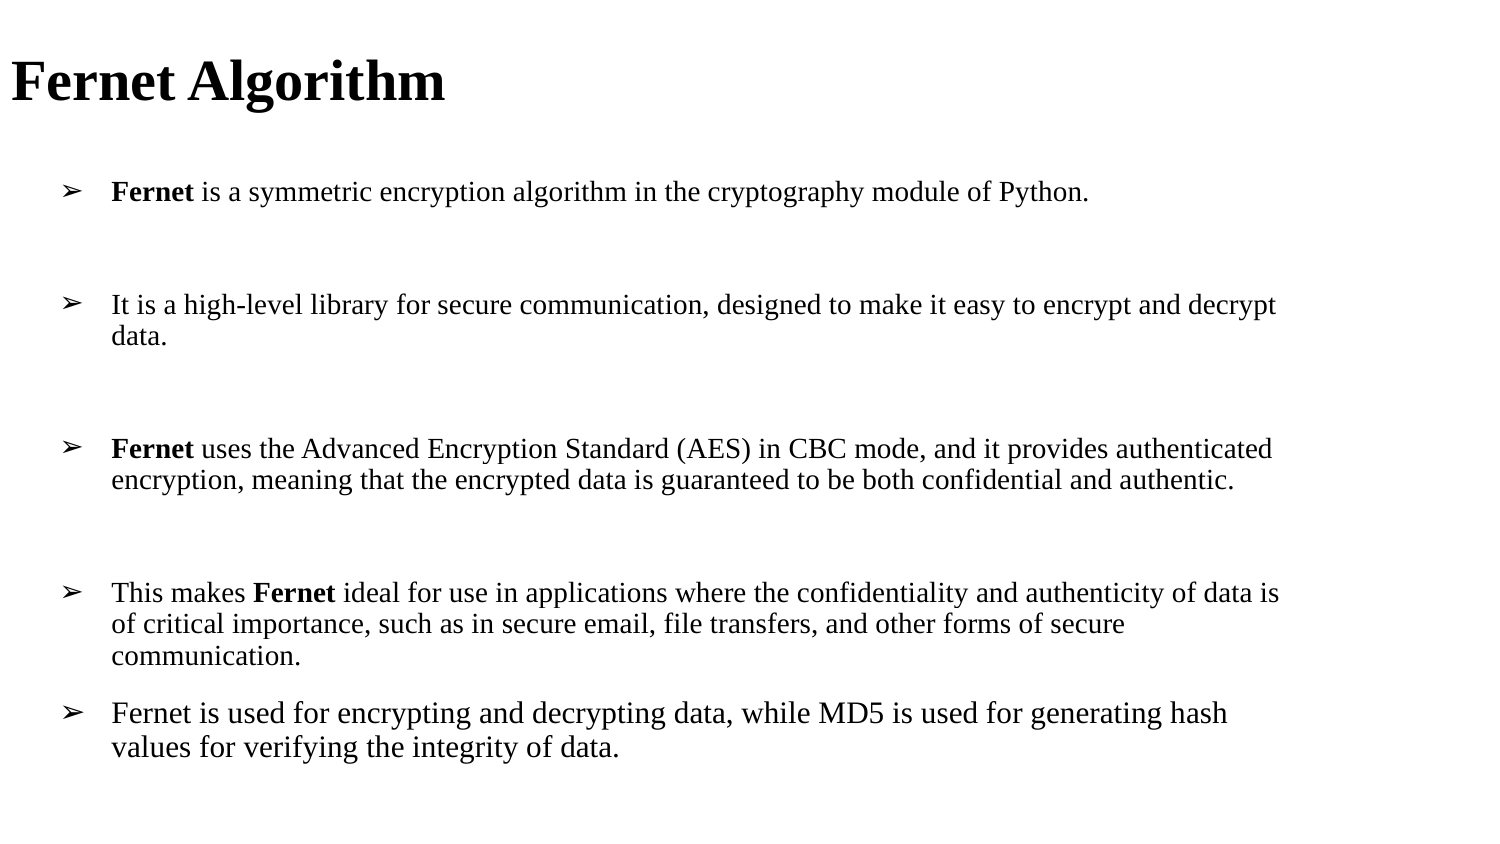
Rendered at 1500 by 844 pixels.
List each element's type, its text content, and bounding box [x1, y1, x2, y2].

title Fernet Algorithm [0, 0, 1294, 164]
list Fernet is a symmetric encryption algorithm in the cryptography module of Python. It is a high-level library for secure communication, designed to make it easy to encrypt and decrypt data. Fernet uses the Advanced Encryption Standard (AES) in CBC mode, and it provides authenticated encryption, meaning that the encrypted data is guaranteed to be both confidential and authentic. This makes Fernet ideal for use in applications where the confidentiality and authenticity of data is of critical importance, such as in secure email, file transfers, and other forms of secure communication. Fernet is used for encrypting and decrypting data, while MD5 is used for generating hash values for verifying the integrity of data. [25, 170, 1319, 827]
